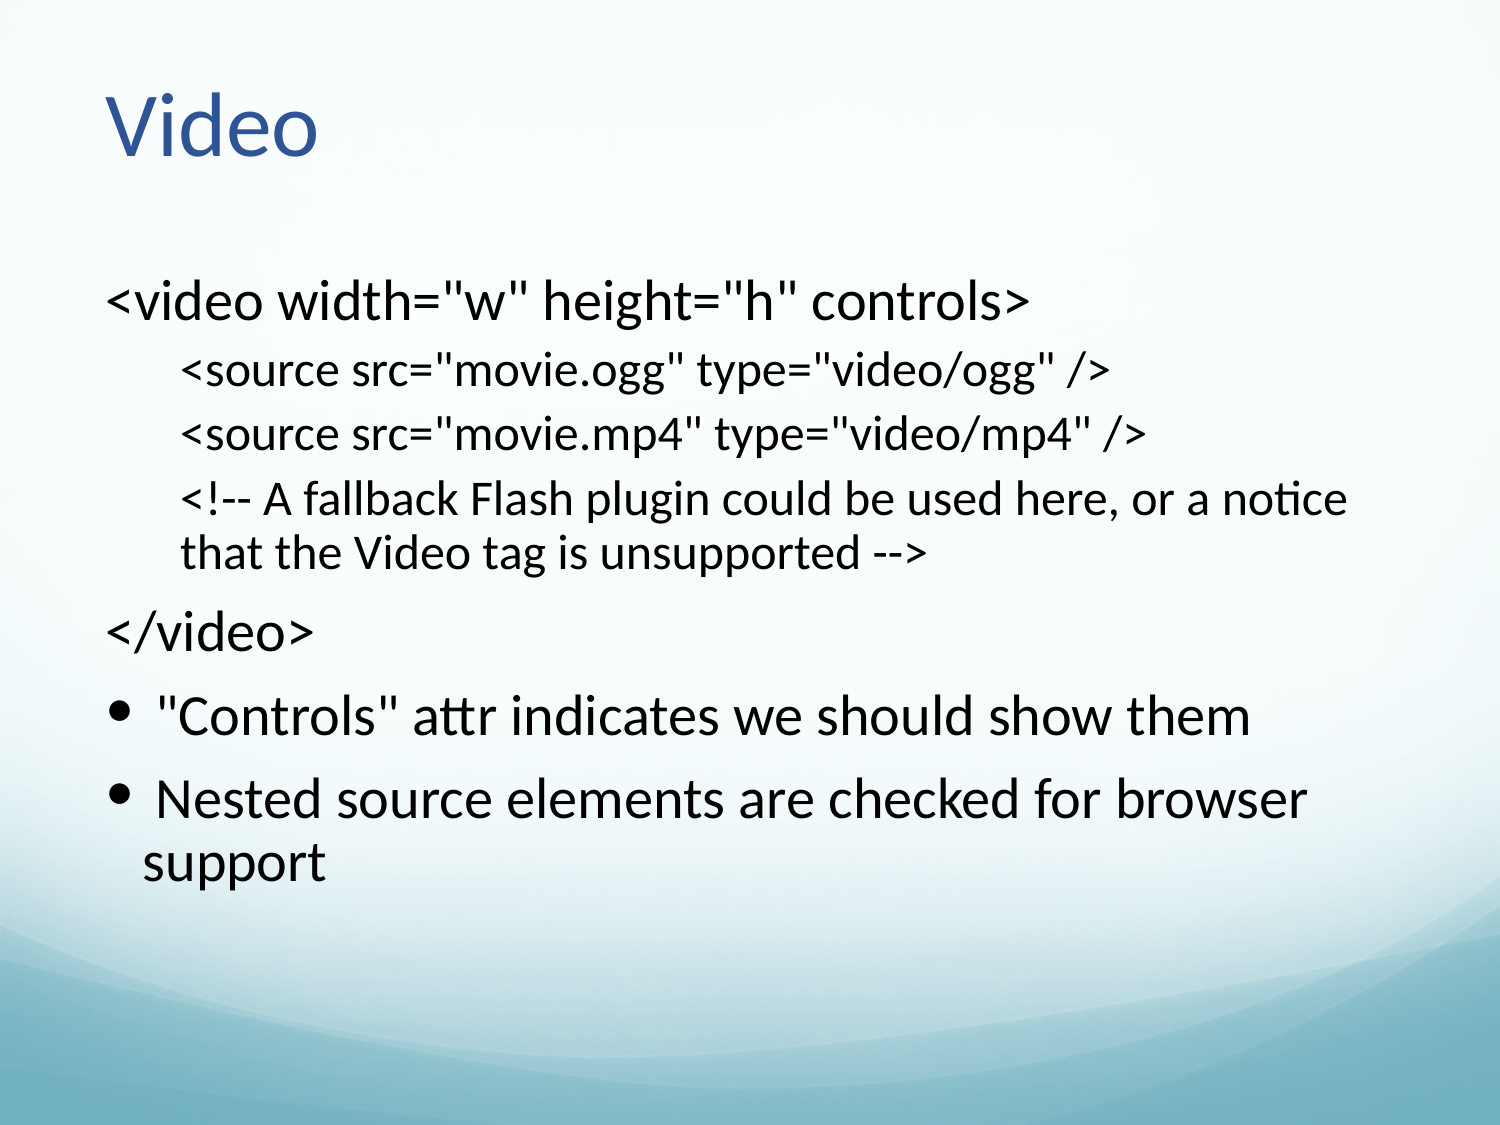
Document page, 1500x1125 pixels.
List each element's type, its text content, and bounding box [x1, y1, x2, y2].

title Video [90, 17, 1410, 237]
list <video width="w" height="h" controls> <source src="movie.ogg" type="video/ogg" /> <source src="movie.mp4" type="video/mp4" /> <!-- A fallback Flash plugin could be used here, or a notice that the Video tag is unsupported --> </video> "Controls" attr indicates we should show them Nested source elements are checked for browser support [90, 262, 1410, 975]
